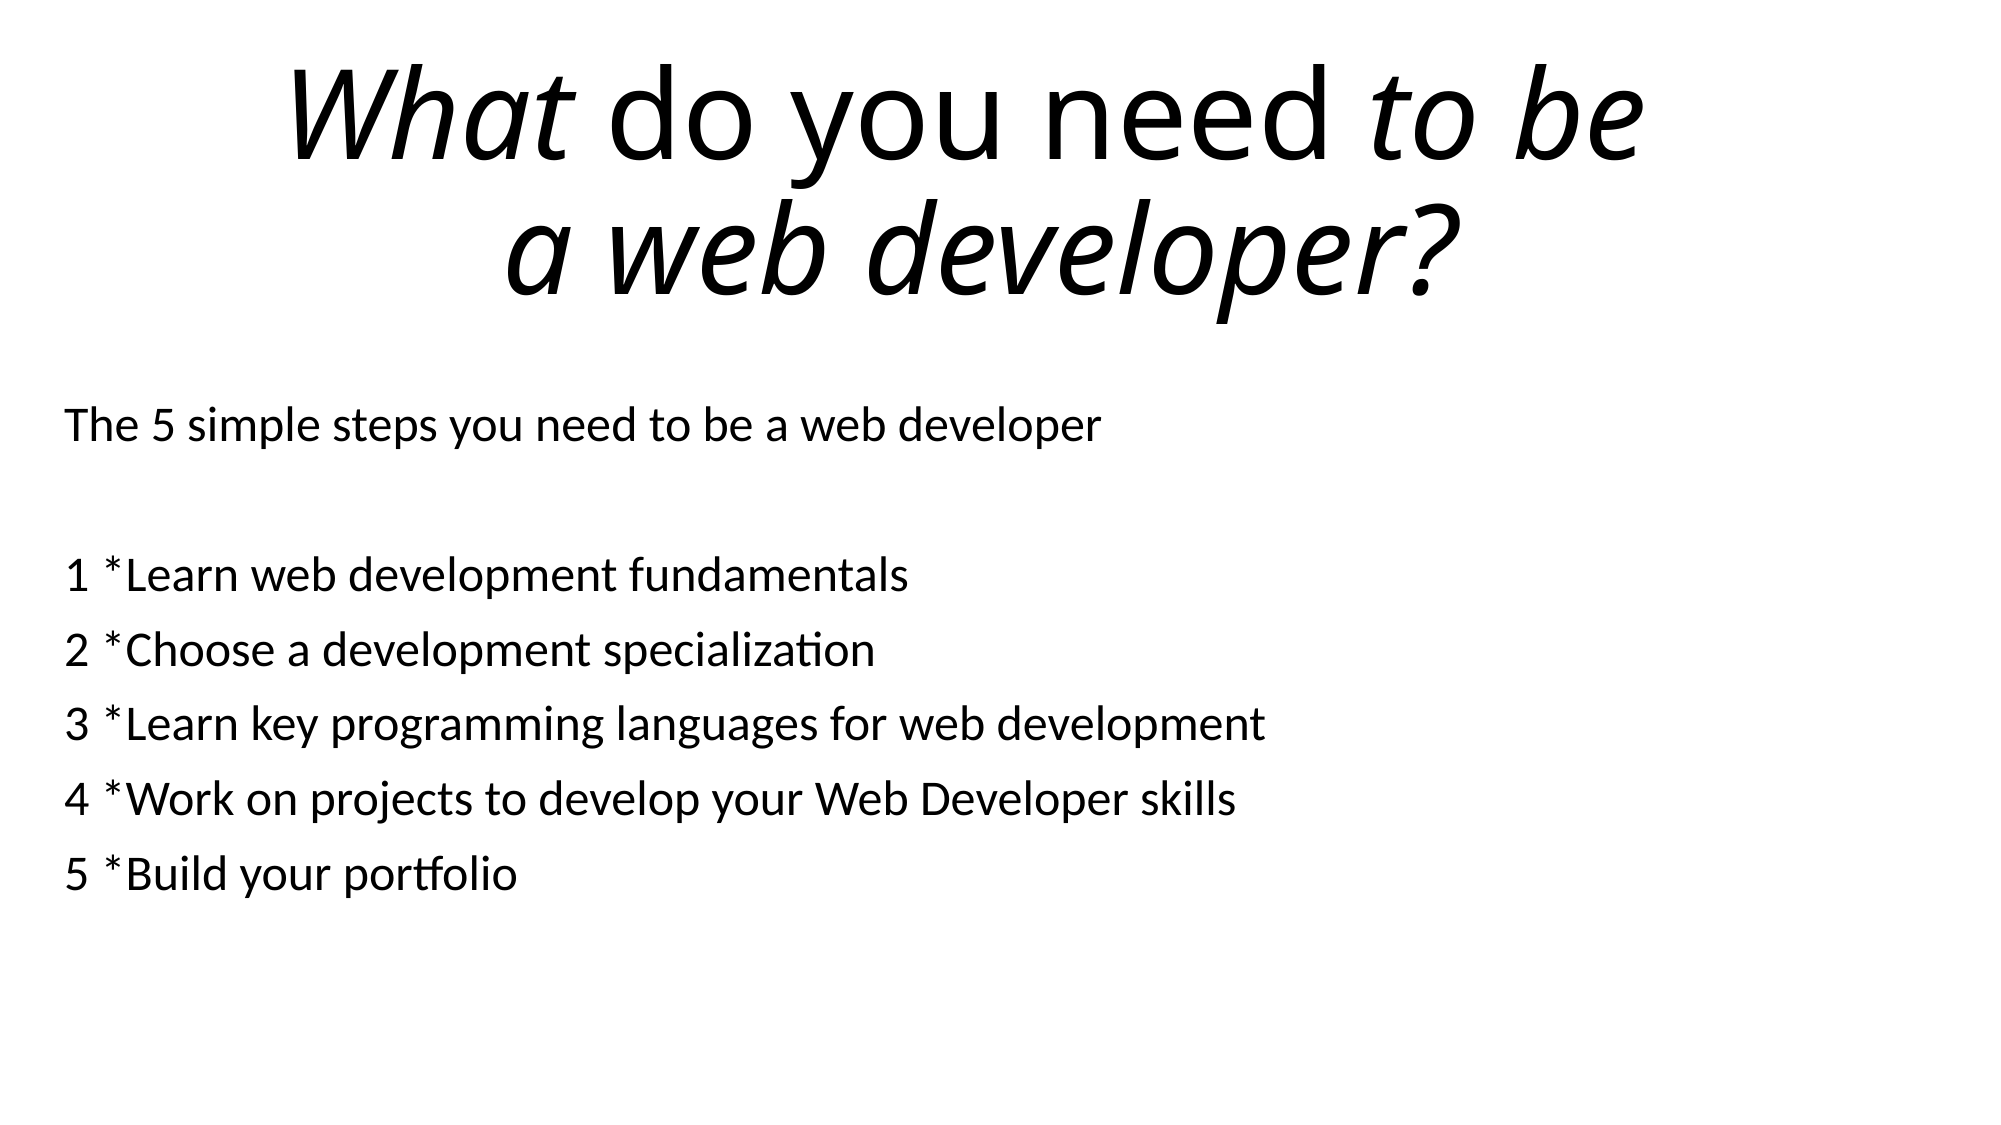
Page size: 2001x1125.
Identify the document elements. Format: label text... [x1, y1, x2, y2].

subtitle The 5 simple steps you need to be a web developer 1 *Learn web development fundamentals 2 *Choose a development specialization 3 *Learn key programming languages for web development 4 *Work on projects to develop your Web Developer skills 5 *Build your portfolio [49, 390, 1980, 1125]
title What do you need to be a web developer? [214, 43, 1715, 330]
